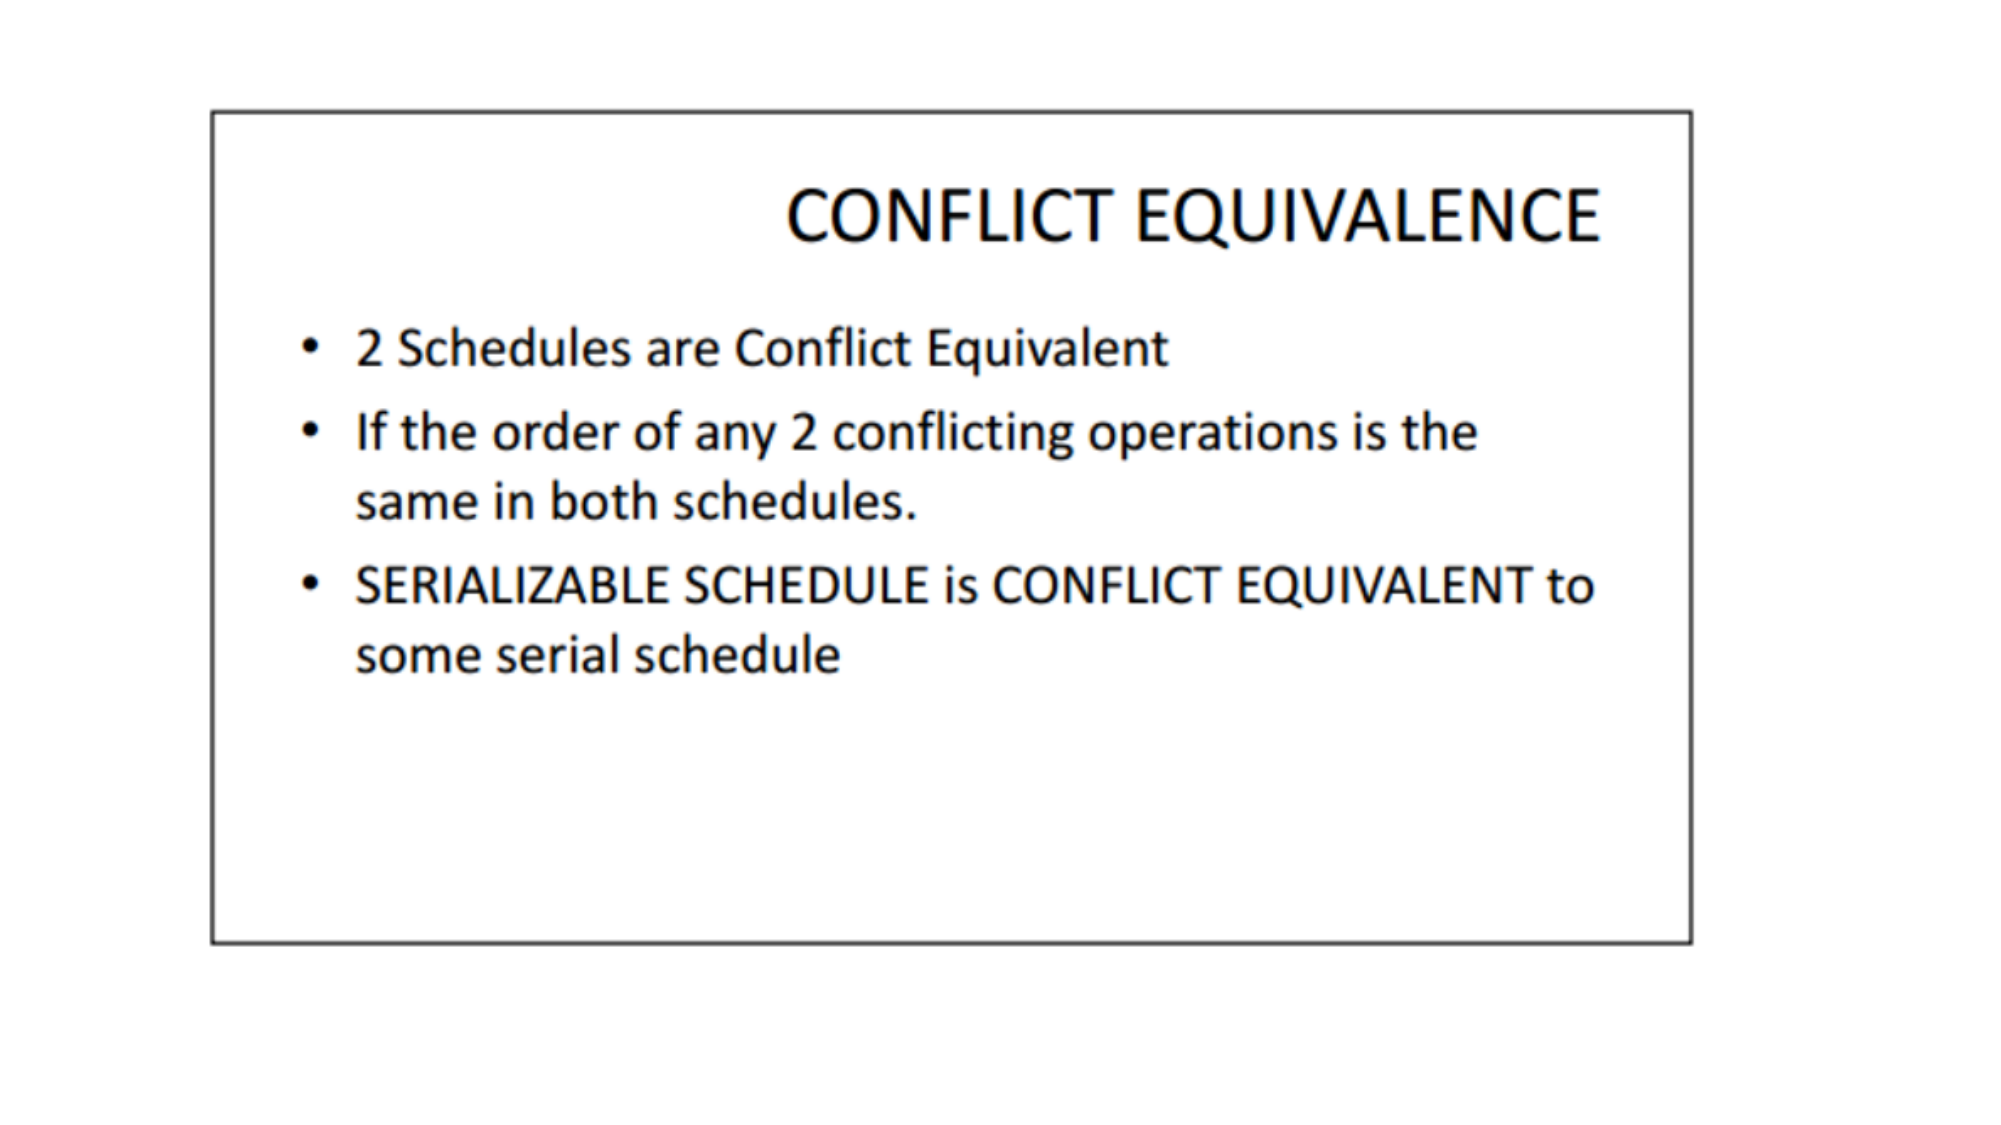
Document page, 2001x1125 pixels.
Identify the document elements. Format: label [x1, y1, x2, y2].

picture [178, 100, 1711, 962]
